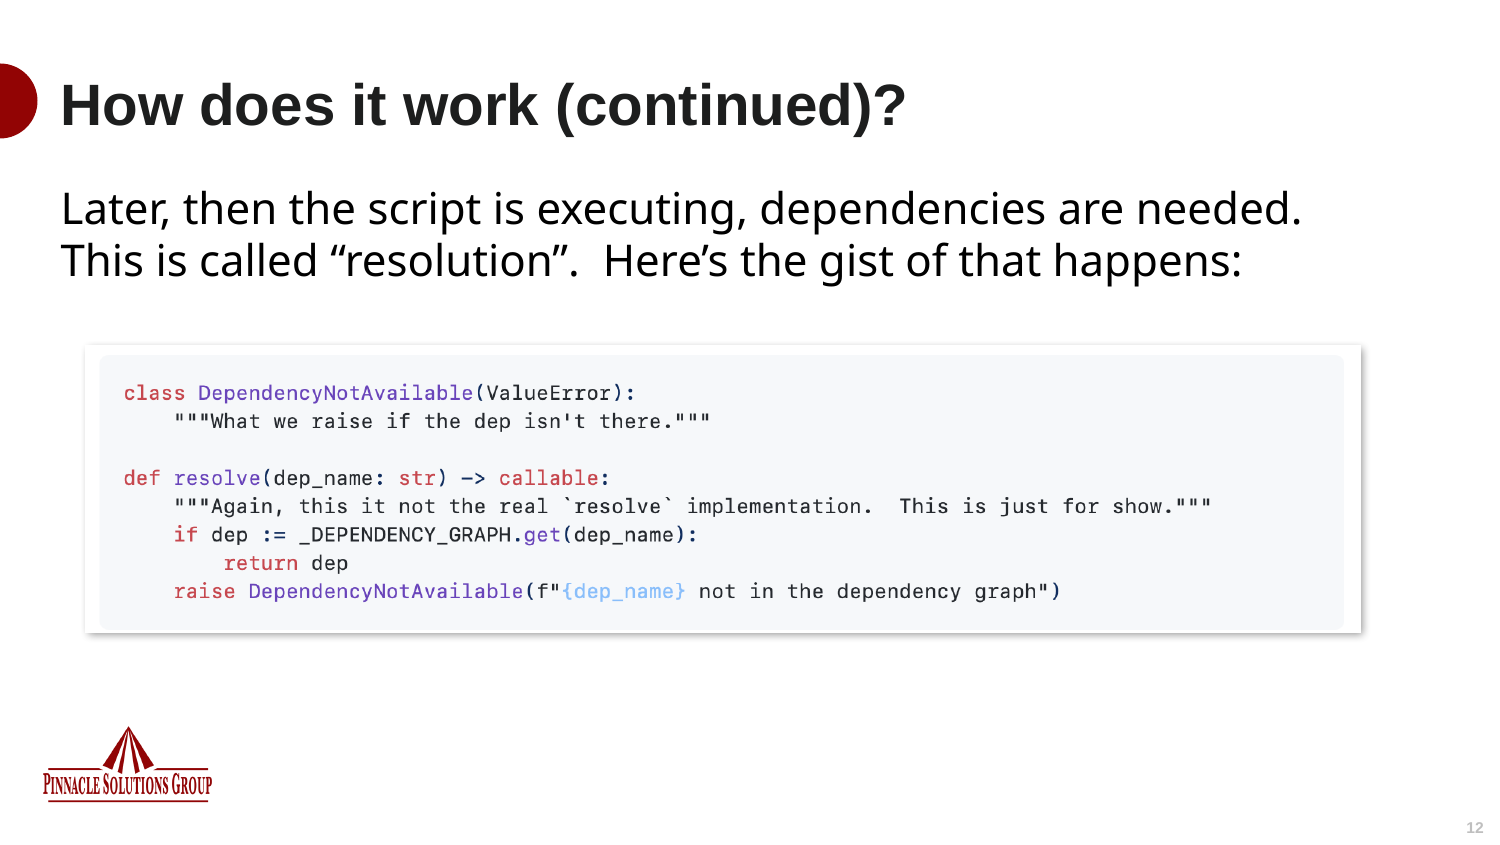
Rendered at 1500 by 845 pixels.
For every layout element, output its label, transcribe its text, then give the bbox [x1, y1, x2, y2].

picture [85, 345, 1361, 633]
title How does it work (continued)? [45, 59, 1451, 143]
picture [43, 680, 212, 845]
list Later, then the script is executing, dependencies are needed. This is called “resolution”. Here’s the gist of that happens: [45, 173, 1400, 750]
